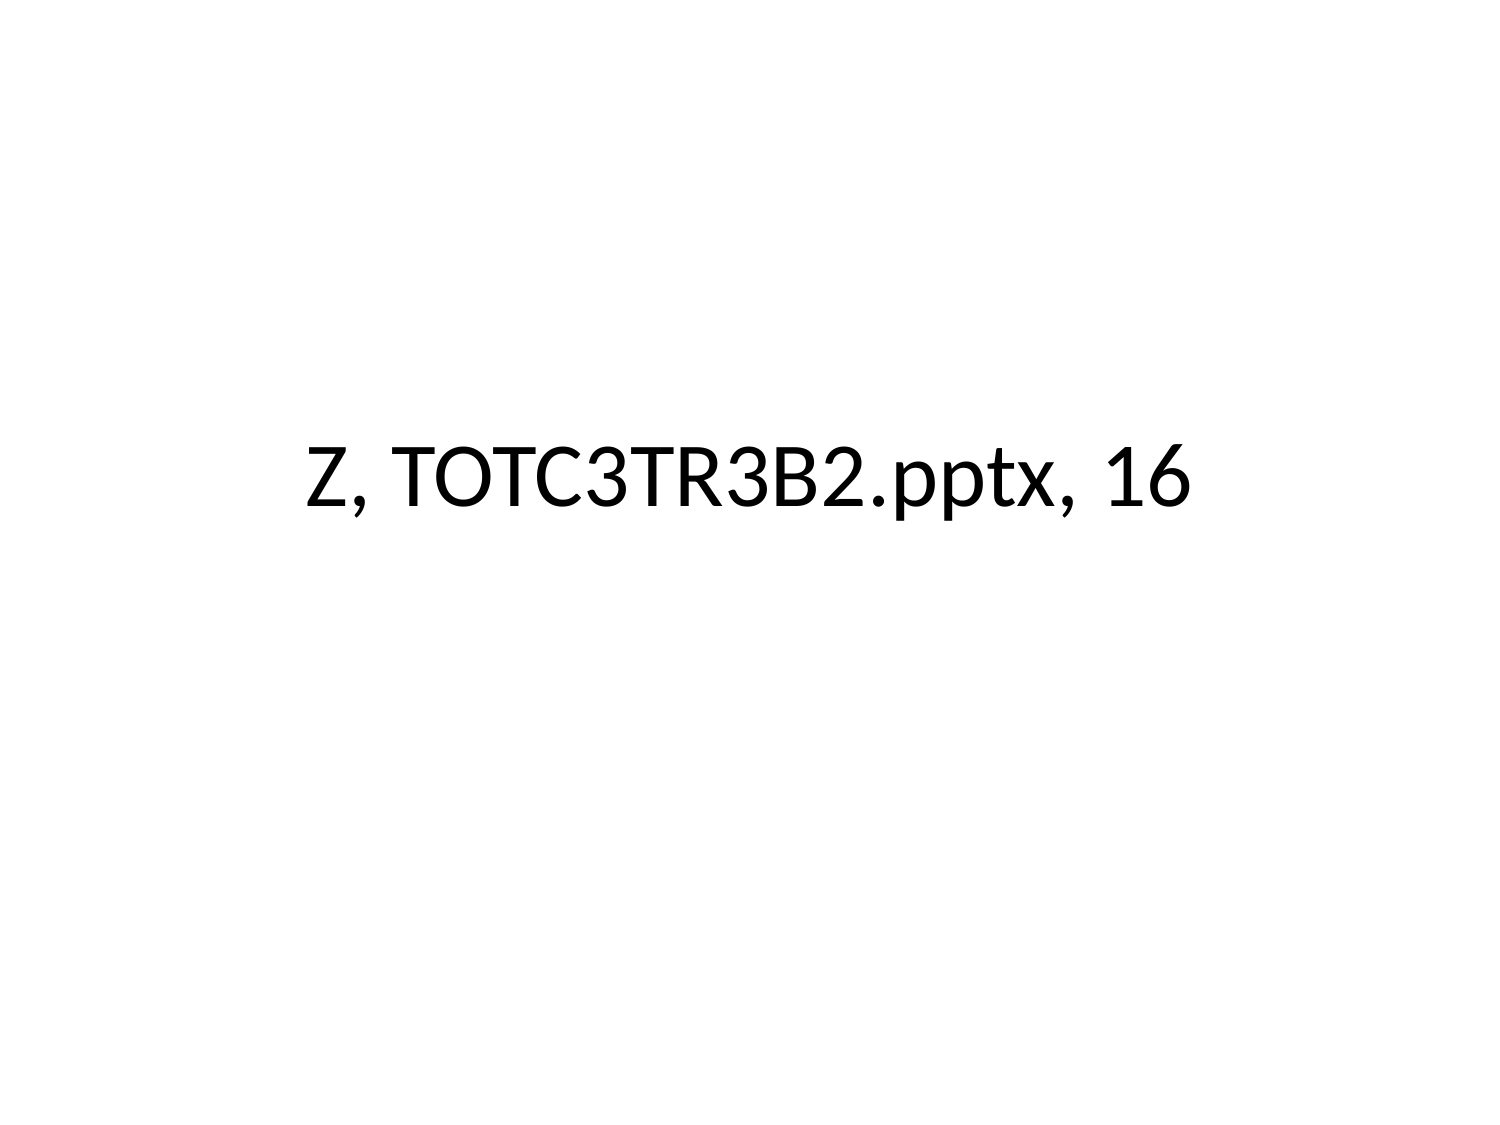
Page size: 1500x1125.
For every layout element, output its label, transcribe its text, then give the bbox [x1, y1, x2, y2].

title Z, TOTC3TR3B2.pptx, 16 [112, 349, 1388, 591]
